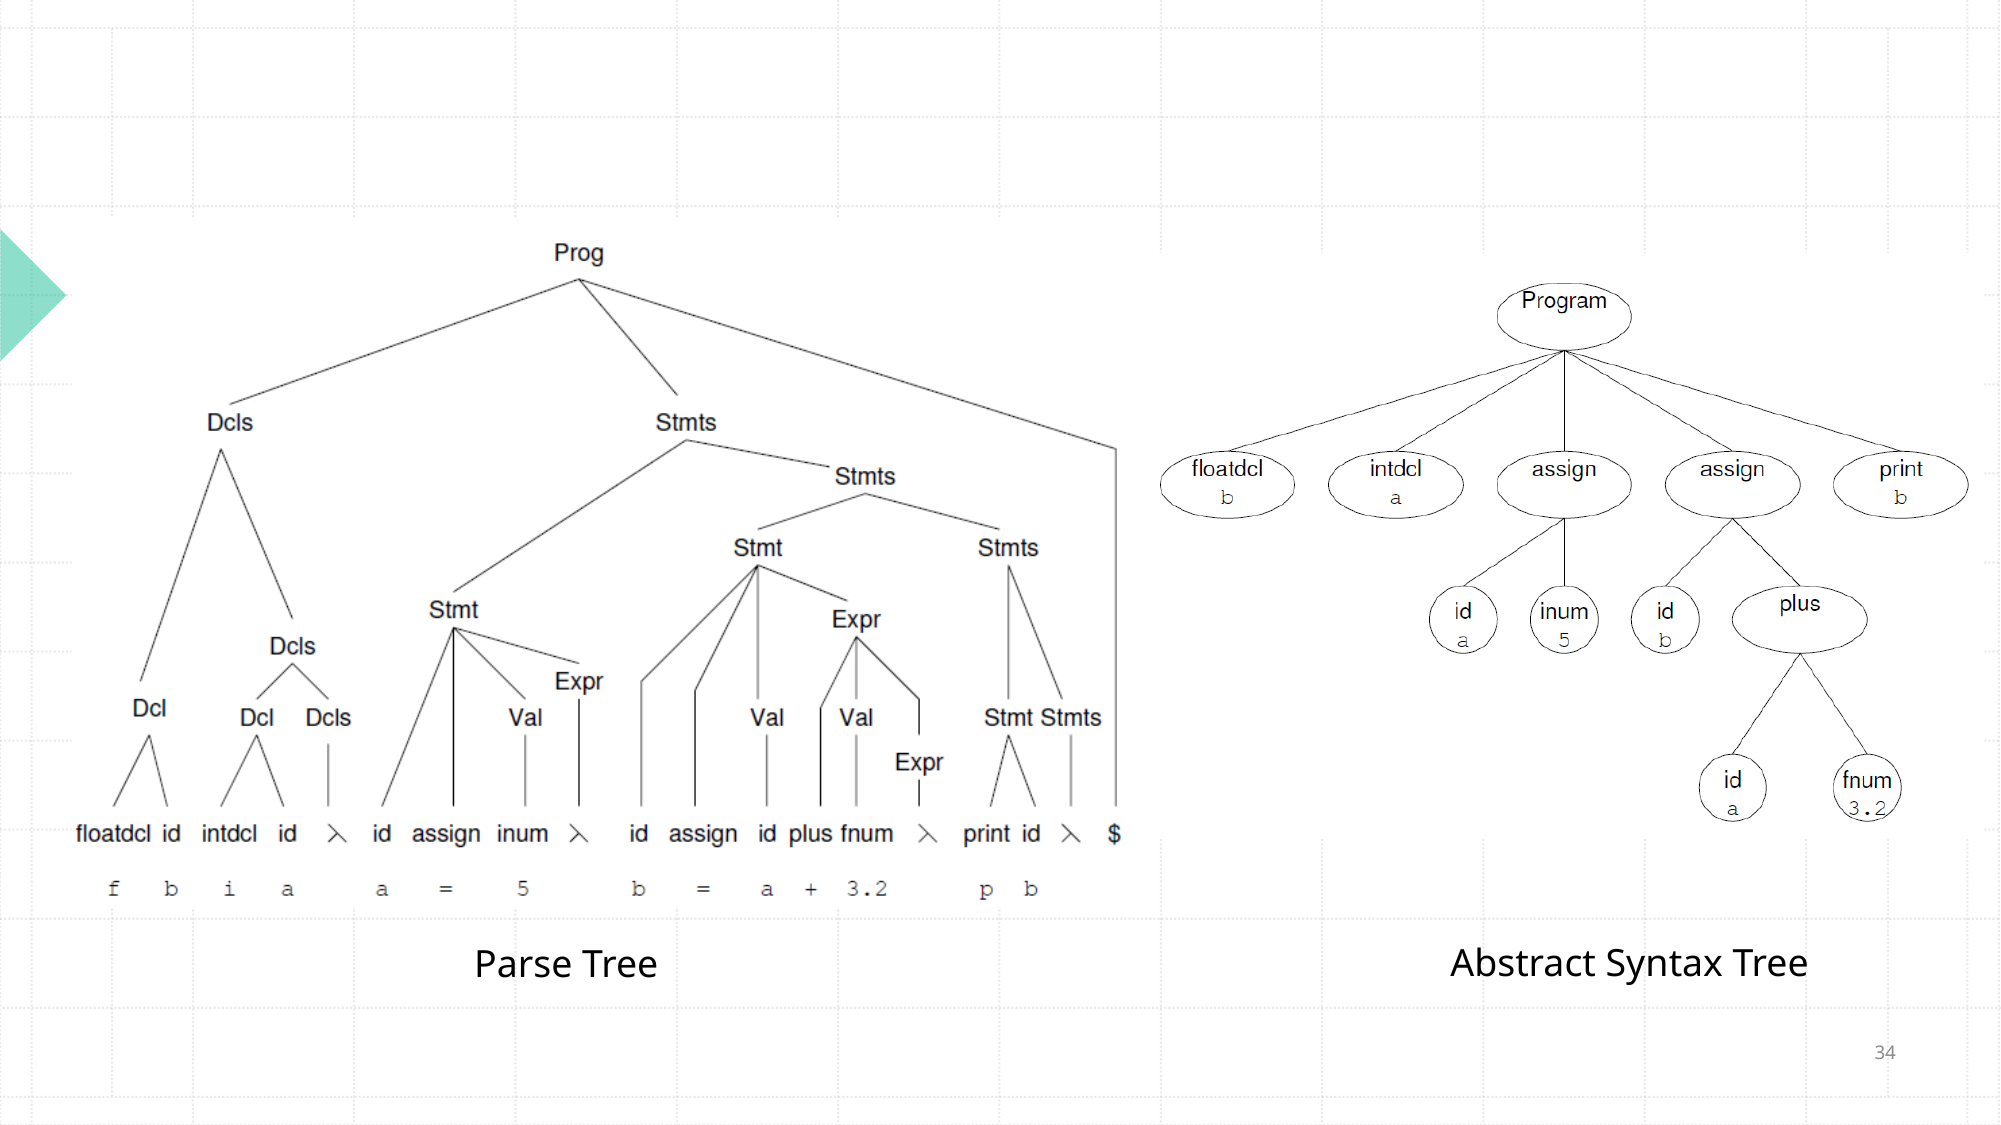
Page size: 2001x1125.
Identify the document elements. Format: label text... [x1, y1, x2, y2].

text_box Parse Tree [459, 932, 713, 993]
text_box Abstract Syntax Tree [1435, 932, 1866, 992]
slide_number 34 [1805, 1019, 1966, 1089]
picture [71, 218, 1142, 907]
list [1142, 253, 1985, 839]
